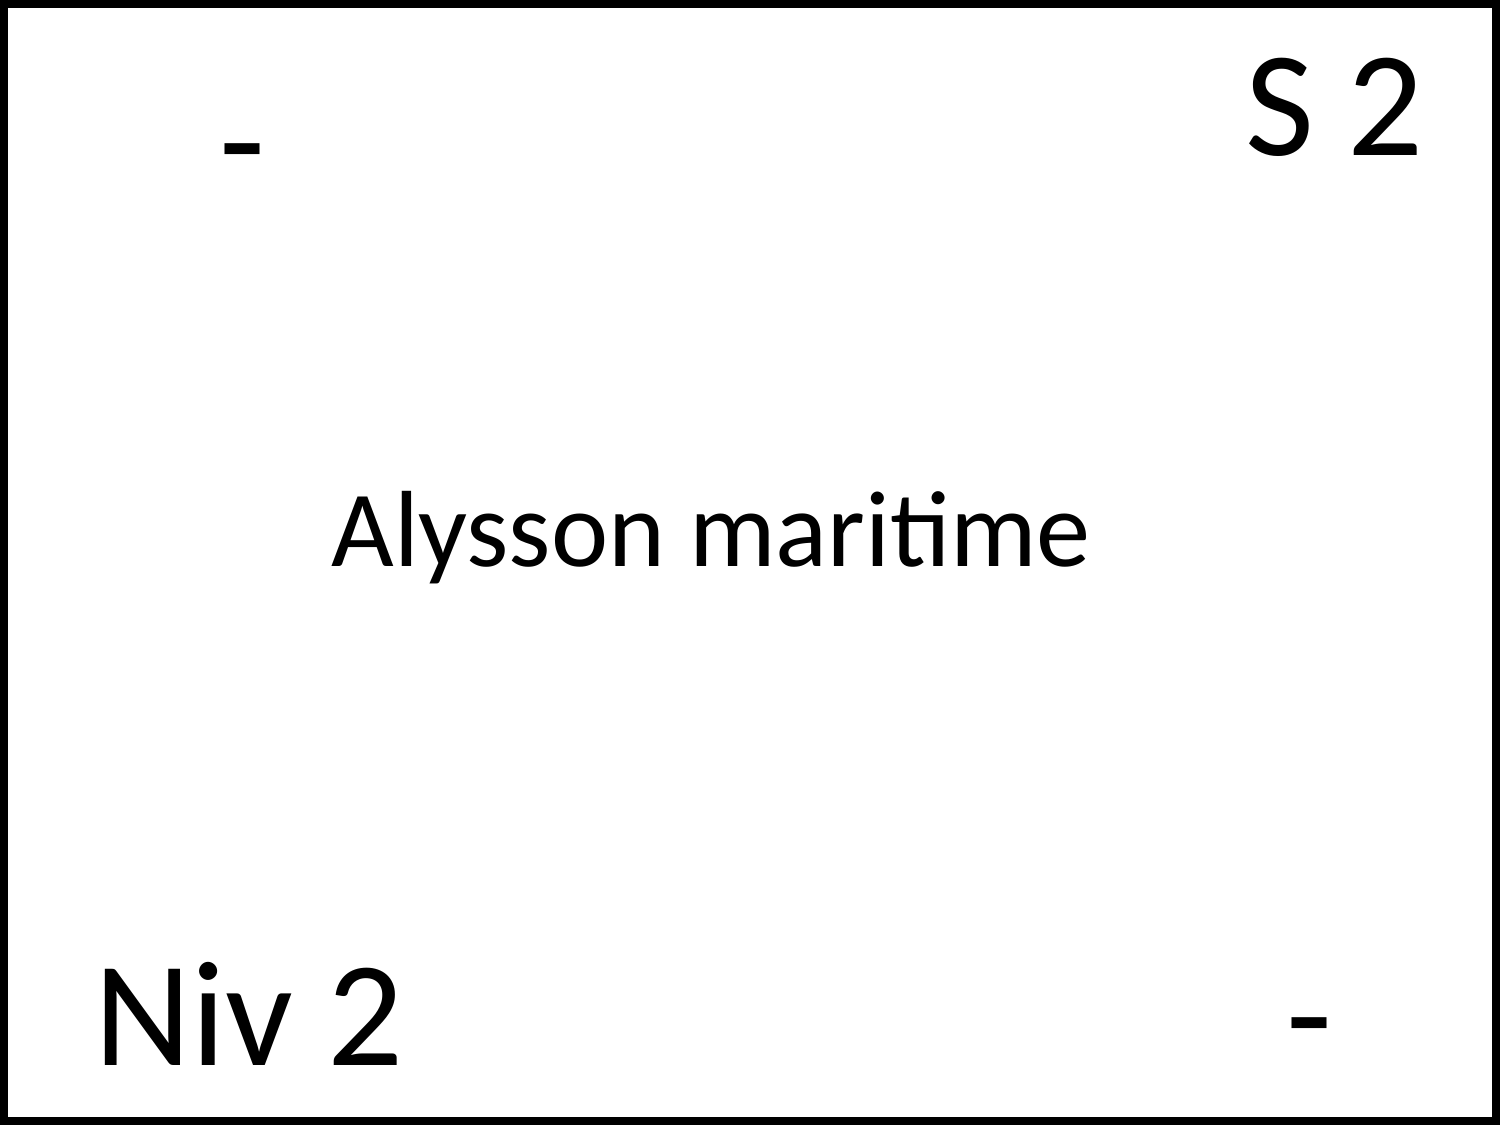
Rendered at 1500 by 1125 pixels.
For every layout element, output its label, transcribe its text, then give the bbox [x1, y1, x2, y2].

text_box Niv 2 [76, 952, 422, 1059]
subtitle Alysson maritime [312, 450, 1110, 675]
text_box - [1137, 952, 1483, 1059]
title - [53, 54, 432, 209]
text_box S 2 [1222, 42, 1447, 149]
text_box [0, 0, 1500, 1125]
